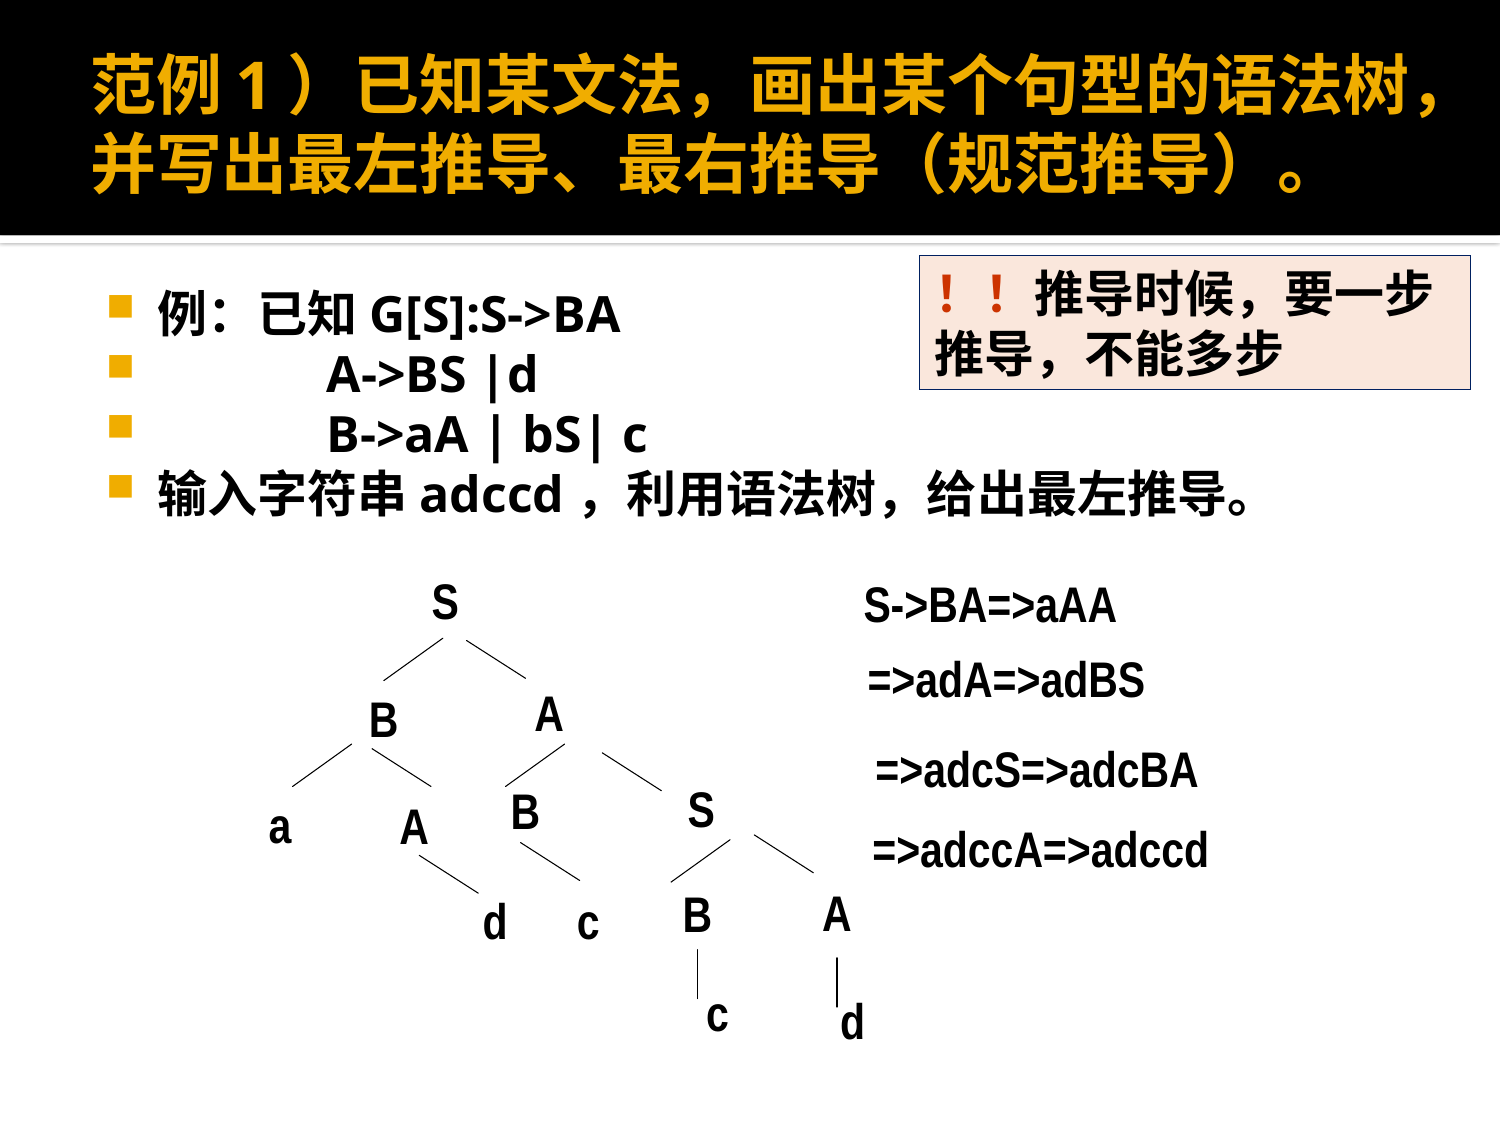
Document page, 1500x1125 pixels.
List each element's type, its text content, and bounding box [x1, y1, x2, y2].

text_box B [301, 680, 467, 756]
text_box S->BA=>aAA [848, 564, 1258, 640]
text_box d [412, 882, 505, 957]
text_box =>adA=>adBS [852, 640, 1262, 716]
text_box =>adccA=>adccd [857, 809, 1267, 885]
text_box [505, 744, 565, 787]
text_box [292, 744, 352, 787]
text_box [602, 752, 662, 791]
text_box c [505, 882, 671, 957]
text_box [671, 839, 731, 883]
text_box ！！推导时候，要一步推导，不能多步 [919, 255, 1471, 390]
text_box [754, 834, 814, 873]
text_box S [618, 770, 784, 845]
text_box a [197, 786, 363, 862]
text_box =>adcS=>adcBA [860, 729, 1270, 805]
text_box A [754, 873, 920, 949]
title 范例1）已知某文法，画出某个句型的语法树，并写出最左推导、最右推导（规范推导）。 [75, 25, 1425, 220]
text_box S [362, 562, 528, 638]
text_box d [770, 982, 936, 1058]
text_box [419, 855, 479, 894]
text_box B [442, 771, 609, 847]
text_box B [614, 875, 781, 950]
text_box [520, 842, 580, 881]
text_box A [466, 674, 632, 750]
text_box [371, 748, 431, 787]
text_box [466, 640, 526, 679]
list 例：已知G[S]:S->BA A->BS |d B->aA | bS| c 输入字符串adccd，利用语法树，给出最左推导。 [76, 267, 1427, 1026]
text_box A [384, 787, 515, 863]
text_box c [634, 974, 801, 1049]
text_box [383, 638, 443, 681]
